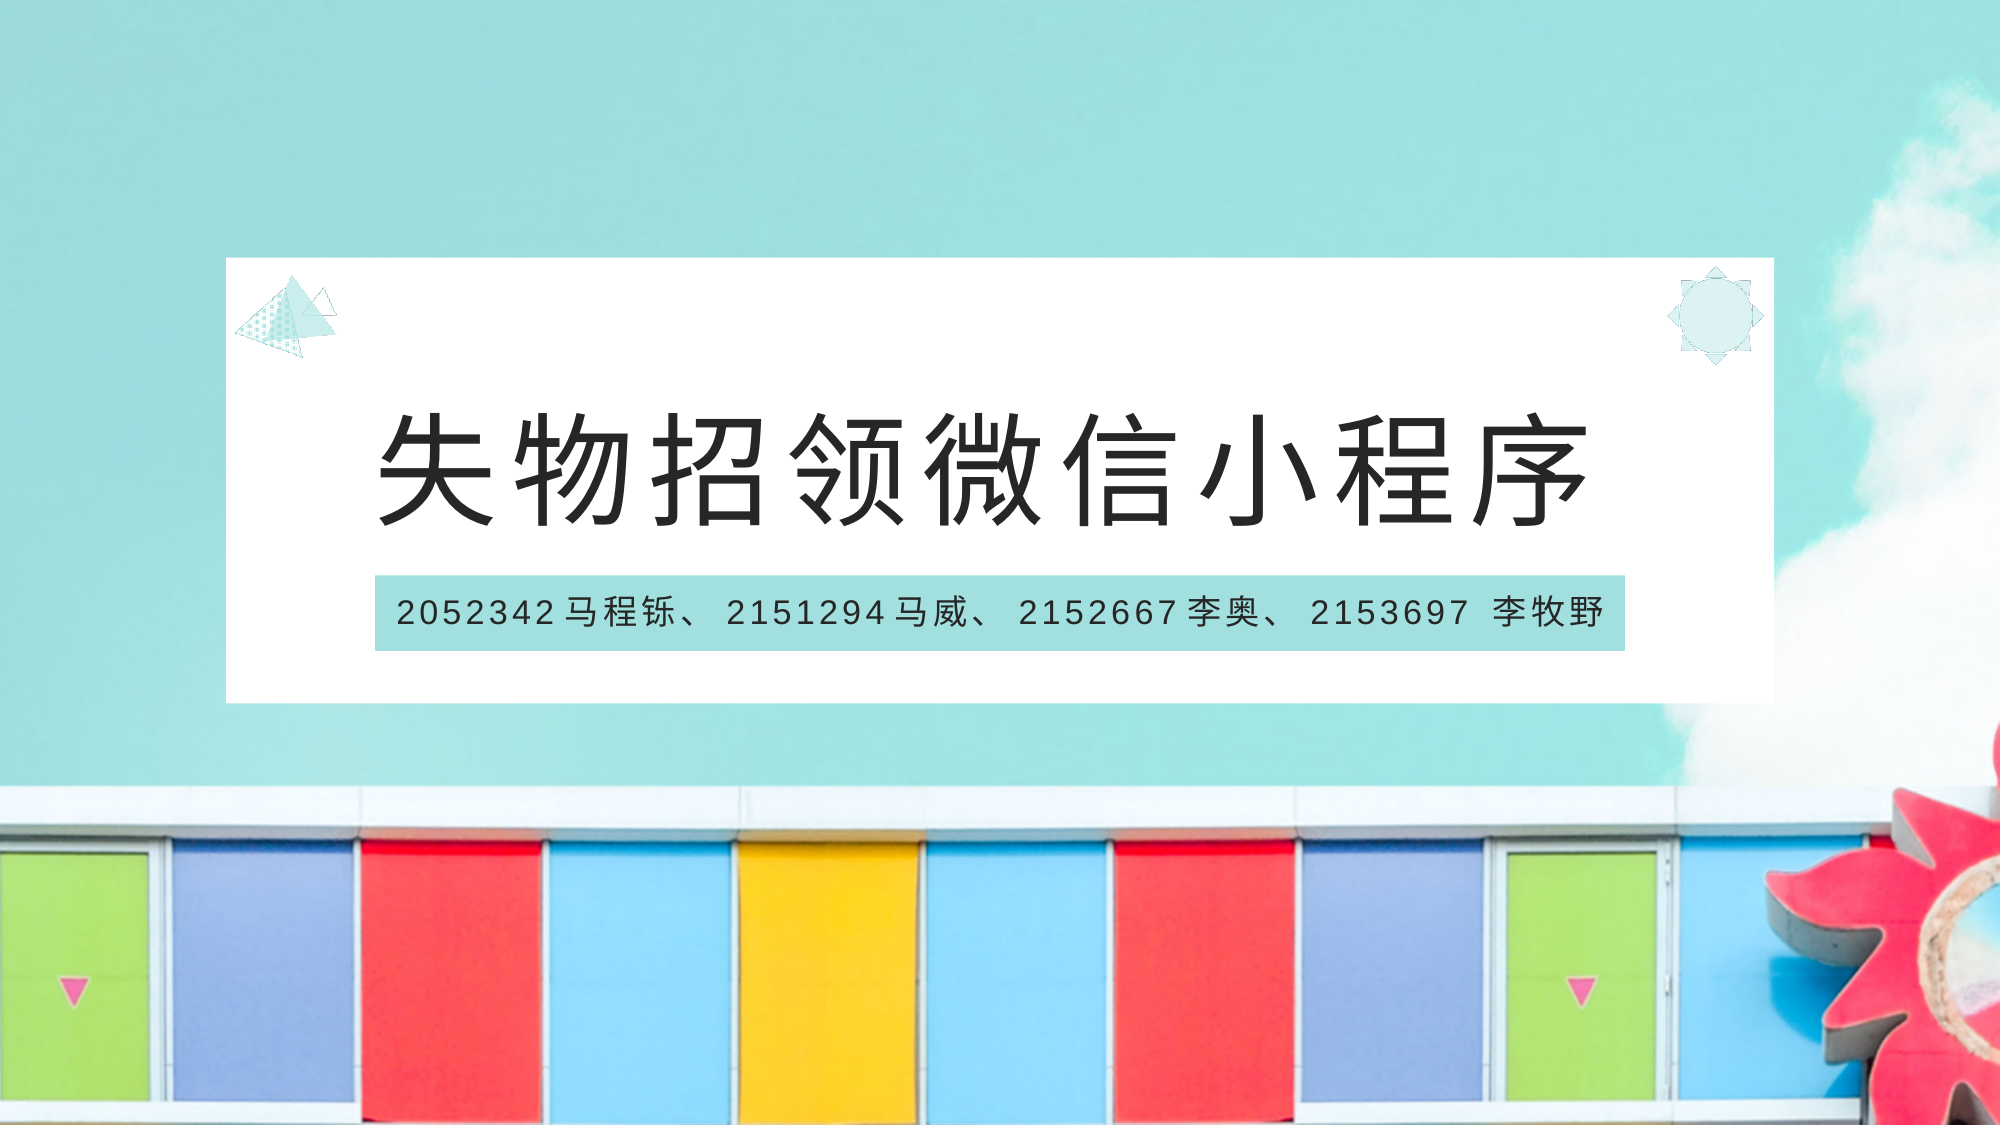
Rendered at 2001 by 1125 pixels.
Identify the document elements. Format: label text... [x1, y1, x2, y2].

subtitle 2052342马程铄、2151294马威、2152667李奥、2153697 李牧野 [375, 577, 1625, 651]
title 失物招领微信小程序 [359, 322, 1641, 552]
picture [0, 0, 2000, 1125]
